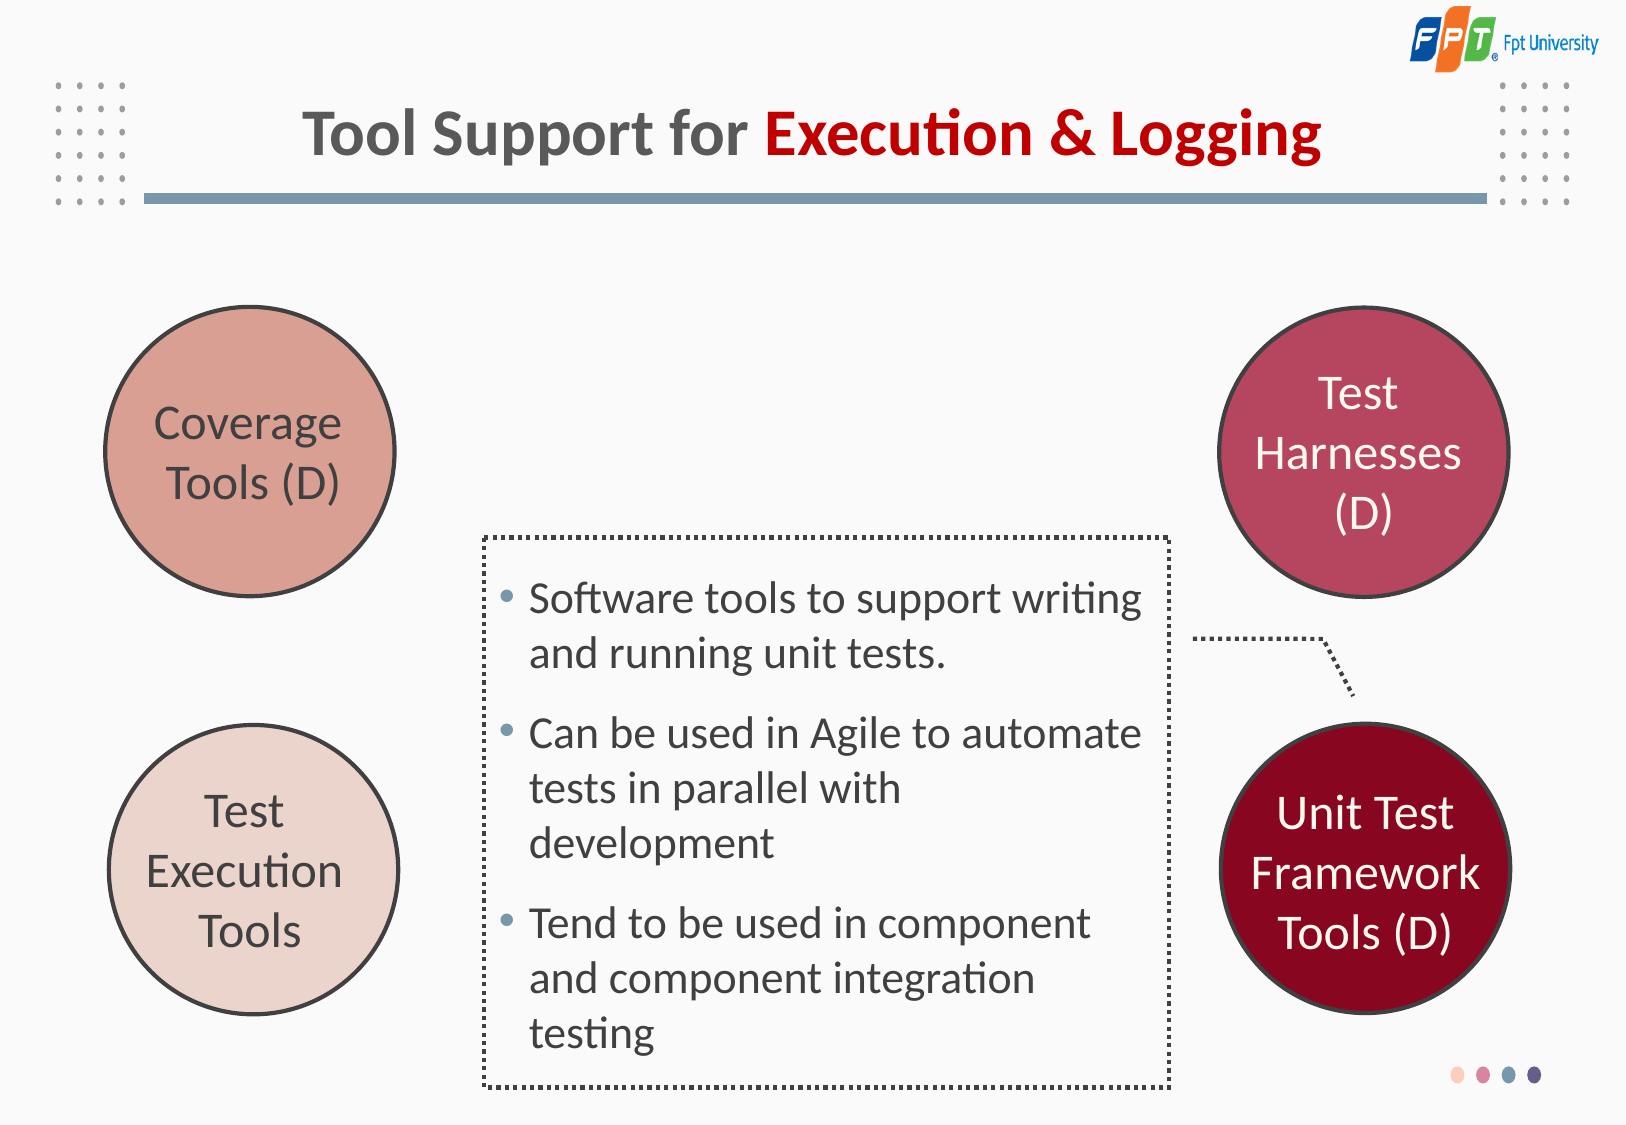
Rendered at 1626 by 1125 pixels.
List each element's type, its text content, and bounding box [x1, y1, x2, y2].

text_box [1186, 723, 1545, 1014]
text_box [71, 724, 429, 1015]
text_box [1185, 307, 1543, 597]
title Tool Support for Execution & Logging [111, 60, 1514, 208]
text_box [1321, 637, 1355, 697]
text_box Software tools to support writing and running unit tests. Can be used in Agile to automate tests in parallel with development Tend to be used in component and component integration testing [483, 536, 1170, 1089]
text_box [74, 306, 433, 597]
picture [1383, 6, 1624, 88]
